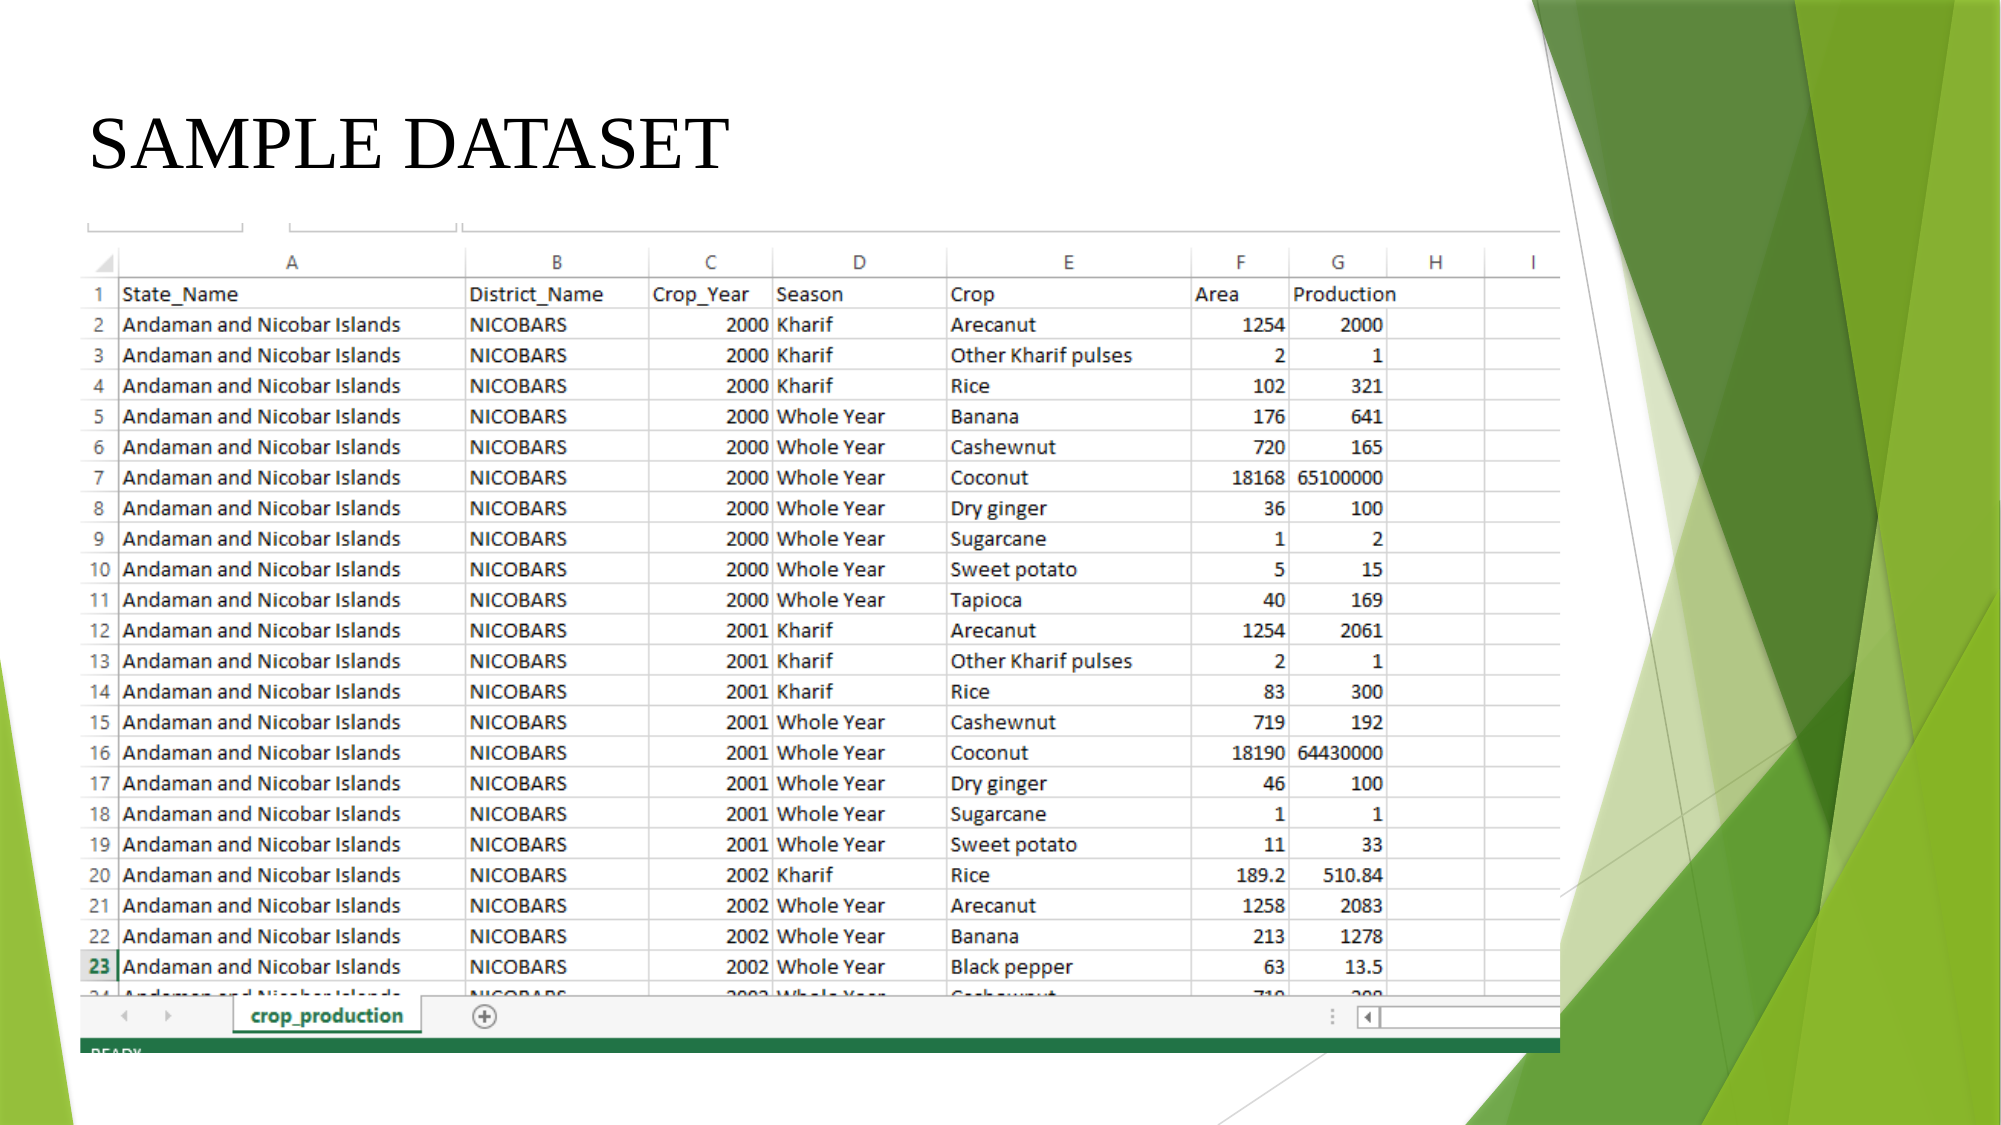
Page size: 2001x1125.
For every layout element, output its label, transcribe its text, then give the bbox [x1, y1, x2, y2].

text_box SAMPLE DATASET [73, 86, 985, 192]
picture [79, 223, 1561, 1053]
